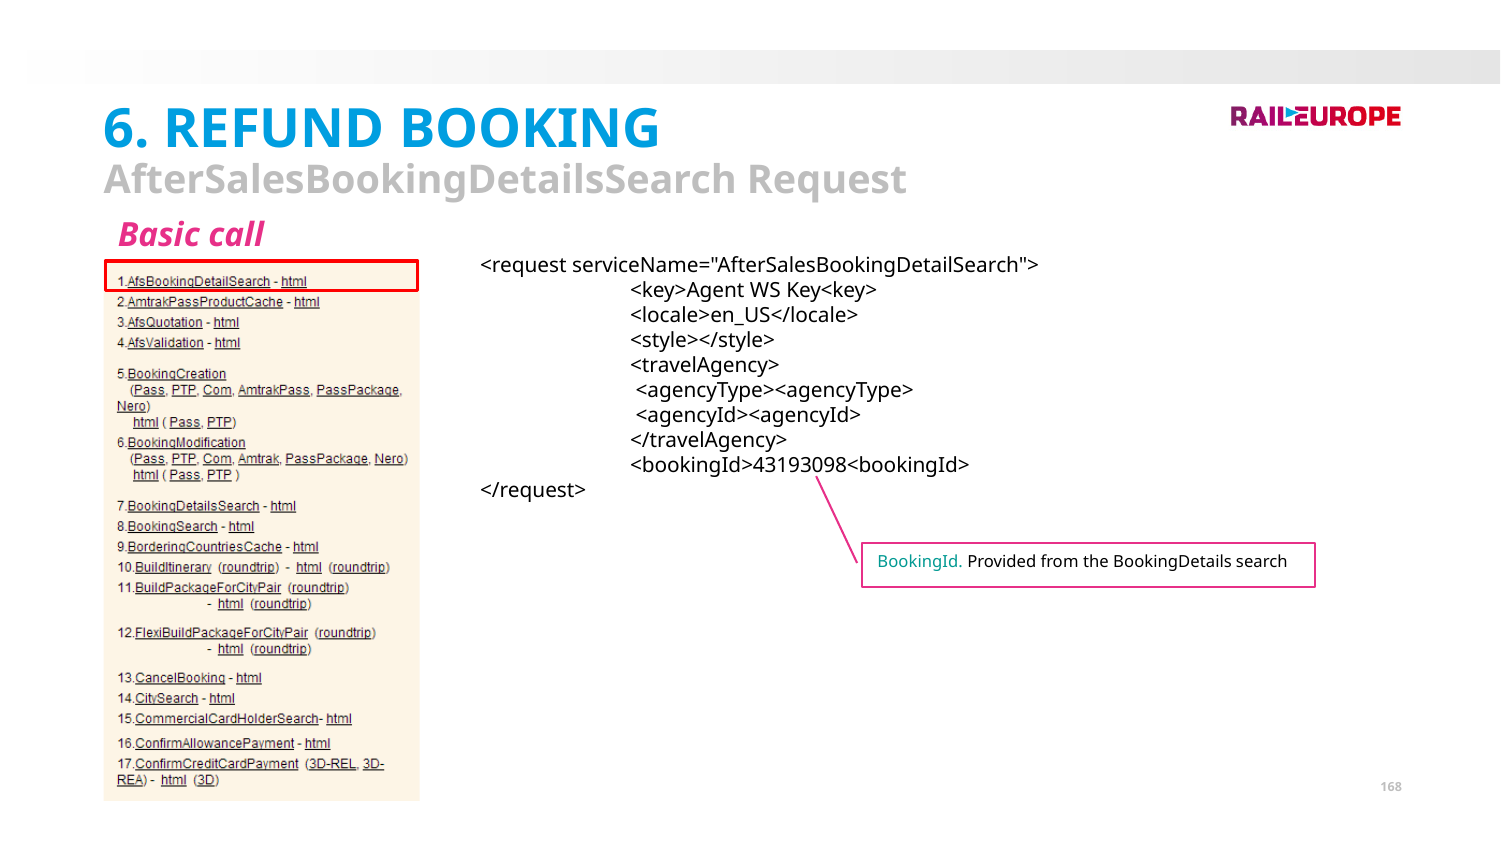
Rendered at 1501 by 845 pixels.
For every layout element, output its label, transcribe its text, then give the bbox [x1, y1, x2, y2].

slide_number 168 [1287, 779, 1403, 821]
picture [1210, 88, 1418, 148]
text_box <request serviceName="AfterSalesBookingDetailSearch"> <key>Agent WS Key<key> <locale>en_US</locale> <style></style> <travelAgency> <agencyType><agencyType> <agencyId><agencyId> </travelAgency> <bookingId>43193098<bookingId> </request> [465, 244, 1423, 510]
text_box Basic call [103, 197, 467, 260]
list 6. Refund booking AfterSalesBookingDetailsSearch Request [103, 100, 1403, 214]
picture [103, 260, 425, 801]
text_box BookingId. Provided from the BookingDetails search [814, 475, 1317, 589]
